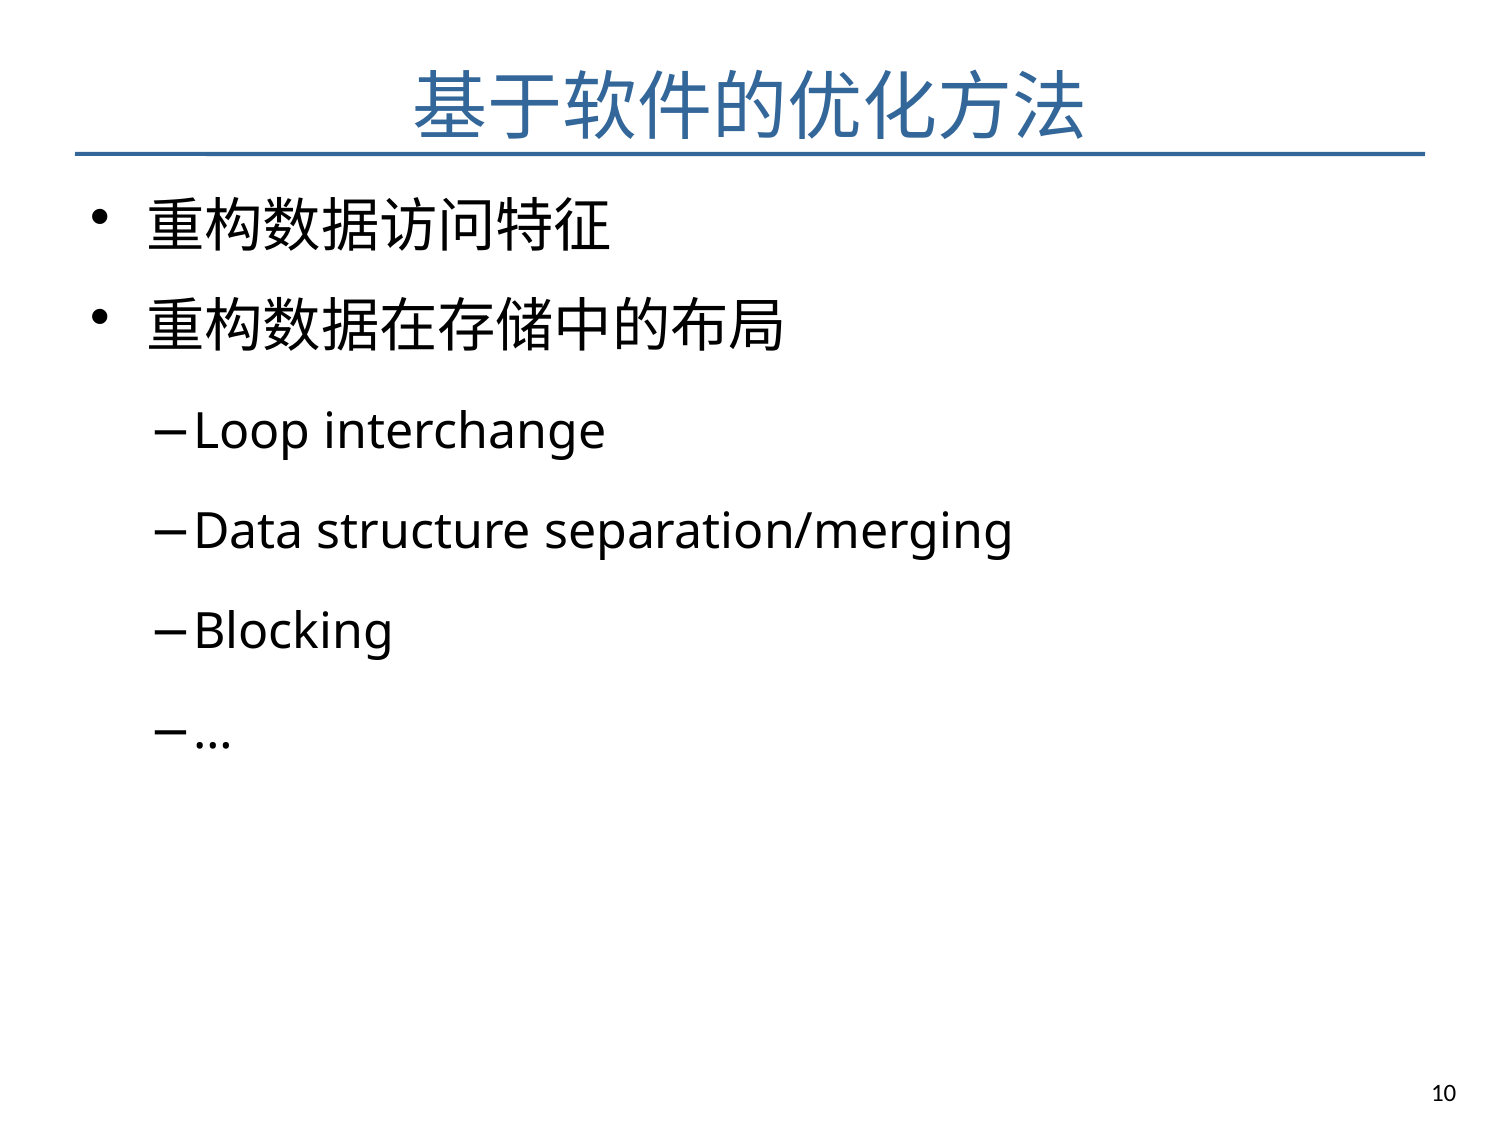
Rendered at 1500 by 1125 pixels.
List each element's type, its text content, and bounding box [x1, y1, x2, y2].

title 基于软件的优化方法 [75, 43, 1425, 163]
slide_number 10 [1387, 1067, 1500, 1103]
list 重构数据访问特征 重构数据在存储中的布局 Loop interchange Data structure separation/merging Blocking … [75, 176, 1425, 800]
